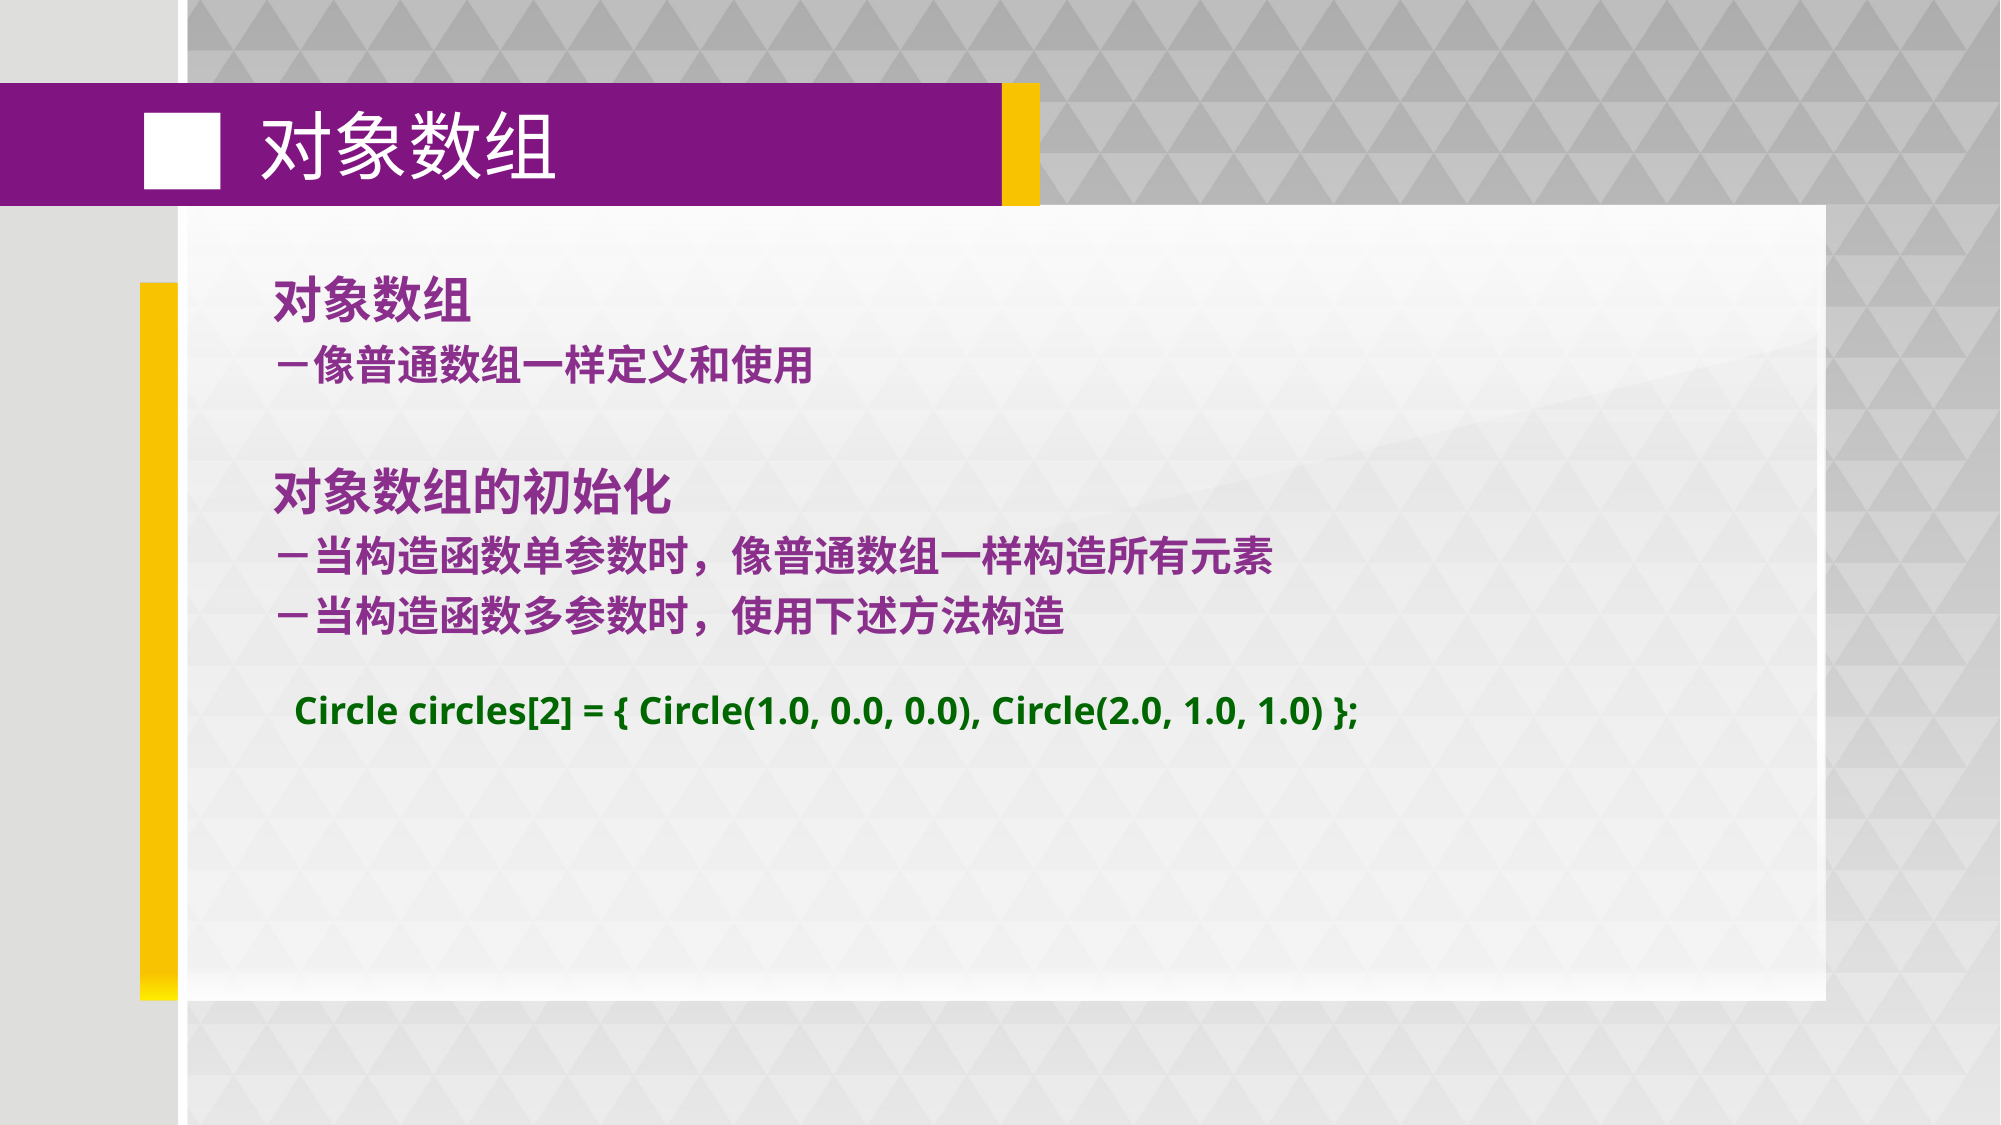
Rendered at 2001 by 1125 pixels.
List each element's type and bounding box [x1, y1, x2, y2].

text_box [120, 69, 576, 206]
picture [0, 0, 2000, 1125]
